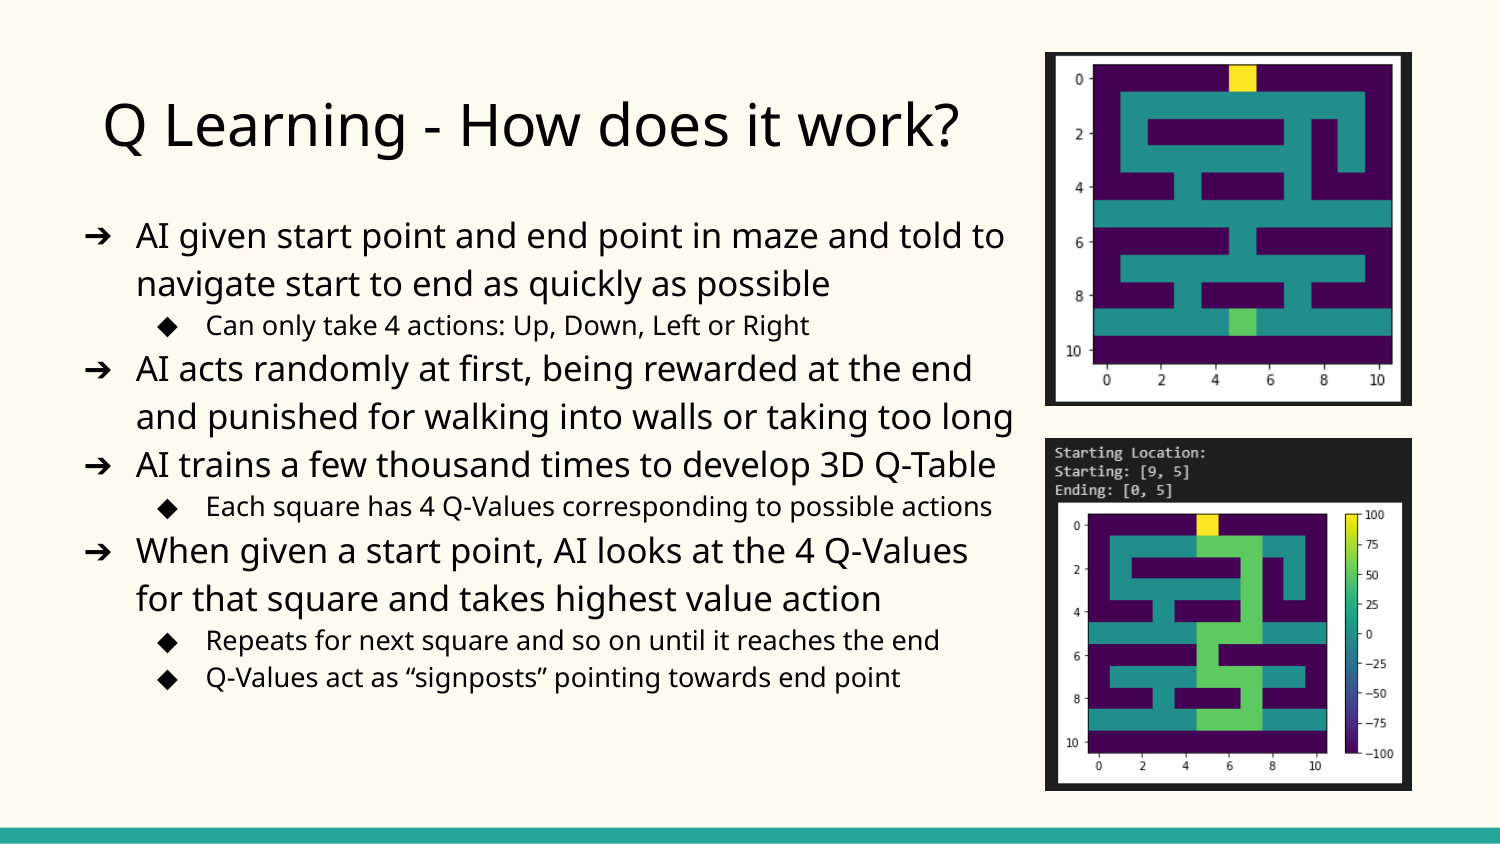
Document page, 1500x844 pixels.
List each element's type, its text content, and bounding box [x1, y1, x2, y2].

picture [1045, 52, 1412, 406]
list AI given start point and end point in maze and told to navigate start to end as quickly as possible Can only take 4 actions: Up, Down, Left or Right AI acts randomly at first, being rewarded at the end and punished for walking into walls or taking too long AI trains a few thousand times to develop 3D Q-Table Each square has 4 Q-Values corresponding to possible actions When given a start point, AI looks at the 4 Q-Values for that square and takes highest value action Repeats for next square and so on until it reaches the end Q-Values act as “signposts” pointing towards end point [51, 192, 1036, 750]
title Q Learning - How does it work? [51, 72, 1013, 174]
picture [1045, 437, 1412, 792]
